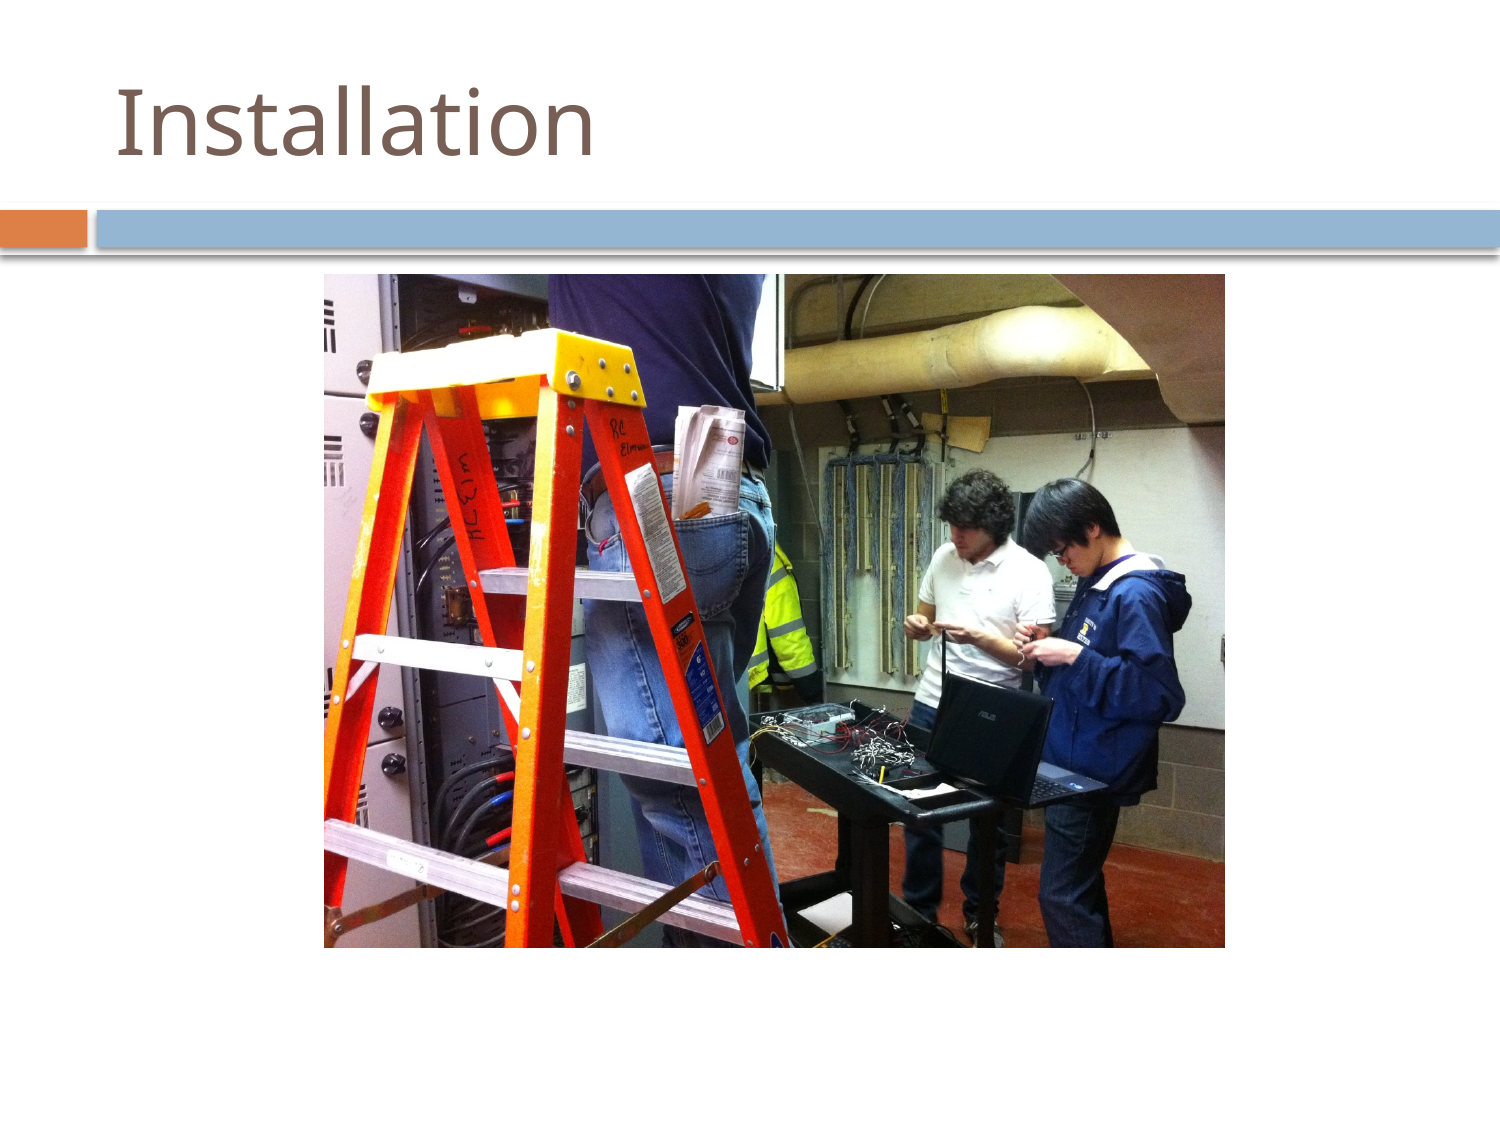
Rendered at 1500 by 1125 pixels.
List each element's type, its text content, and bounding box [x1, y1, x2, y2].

picture [324, 274, 1226, 948]
title Installation [100, 37, 1438, 200]
